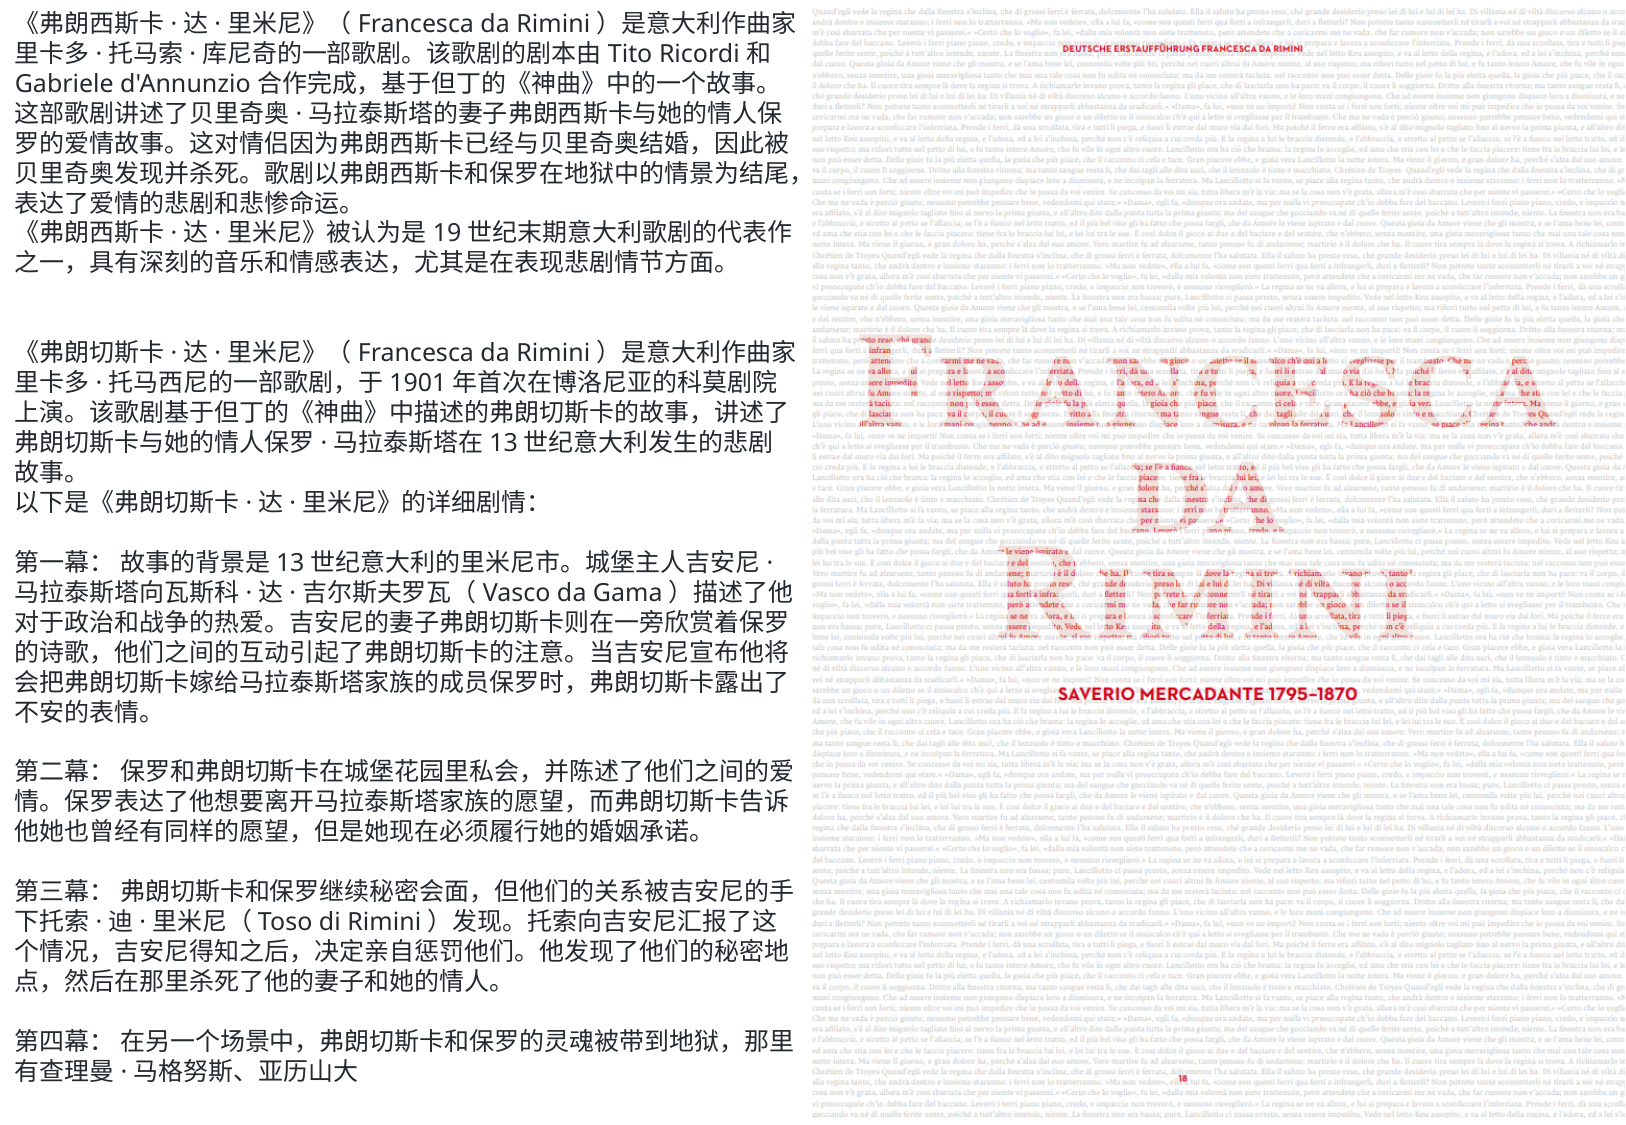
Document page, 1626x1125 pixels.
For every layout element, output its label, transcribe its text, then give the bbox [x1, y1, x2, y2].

text_box 《弗朗西斯卡·达·里米尼》（Francesca da Rimini）是意大利作曲家里卡多·托马索·库尼奇的一部歌剧。该歌剧的剧本由Tito Ricordi和Gabriele d'Annunzio合作完成，基于但丁的《神曲》中的一个故事。 这部歌剧讲述了贝里奇奥·马拉泰斯塔的妻子弗朗西斯卡与她的情人保罗的爱情故事。这对情侣因为弗朗西斯卡已经与贝里奇奥结婚，因此被贝里奇奥发现并杀死。歌剧以弗朗西斯卡和保罗在地狱中的情景为结尾，表达了爱情的悲剧和悲惨命运。 《弗朗西斯卡·达·里米尼》被认为是19世纪末期意大利歌剧的代表作之一，具有深刻的音乐和情感表达，尤其是在表现悲剧情节方面。 《弗朗切斯卡·达·里米尼》（Francesca da Rimini）是意大利作曲家里卡多·托马西尼的一部歌剧，于1901年首次在博洛尼亚的科莫剧院上演。该歌剧基于但丁的《神曲》中描述的弗朗切斯卡的故事，讲述了弗朗切斯卡与她的情人保罗·马拉泰斯塔在13世纪意大利发生的悲剧故事。 以下是《弗朗切斯卡·达·里米尼》的详细剧情： 第一幕： 故事的背景是13世纪意大利的里米尼市。城堡主人吉安尼·马拉泰斯塔向瓦斯科·达·吉尔斯夫罗瓦（Vasco da Gama）描述了他对于政治和战争的热爱。吉安尼的妻子弗朗切斯卡则在一旁欣赏着保罗的诗歌，他们之间的互动引起了弗朗切斯卡的注意。当吉安尼宣布他将会把弗朗切斯卡嫁给马拉泰斯塔家族的成员保罗时，弗朗切斯卡露出了不安的表情。 第二幕： 保罗和弗朗切斯卡在城堡花园里私会，并陈述了他们之间的爱情。保罗表达了他想要离开马拉泰斯塔家族的愿望，而弗朗切斯卡告诉他她也曾经有同样的愿望，但是她现在必须履行她的婚姻承诺。 第三幕： 弗朗切斯卡和保罗继续秘密会面，但他们的关系被吉安尼的手下托索·迪·里米尼（Toso di Rimini）发现。托索向吉安尼汇报了这个情况，吉安尼得知之后，决定亲自惩罚他们。他发现了他们的秘密地点，然后在那里杀死了他的妻子和她的情人。 第四幕： 在另一个场景中，弗朗切斯卡和保罗的灵魂被带到地狱，那里有查理曼·马格努斯、亚历山大 [0, 0, 813, 1123]
picture [812, 7, 1625, 1118]
